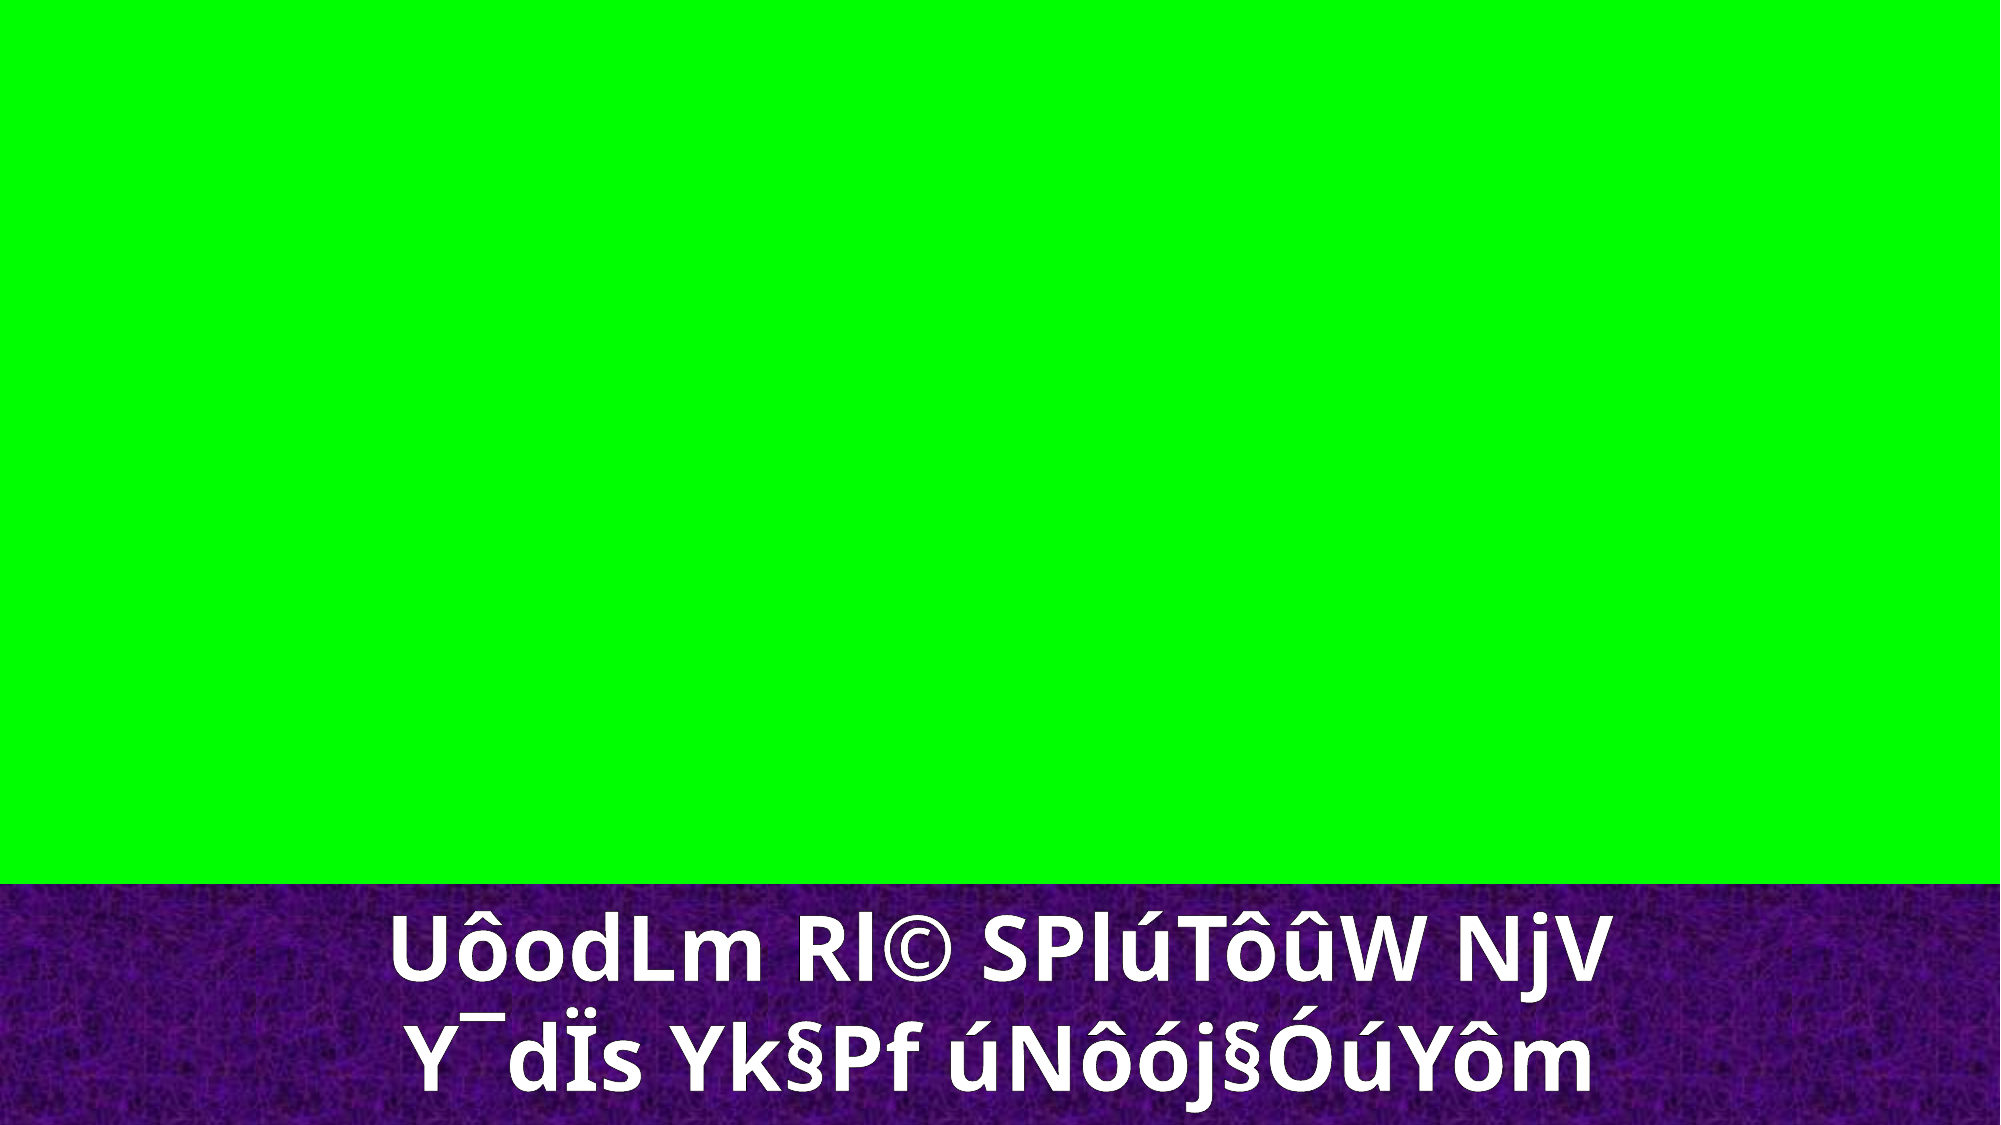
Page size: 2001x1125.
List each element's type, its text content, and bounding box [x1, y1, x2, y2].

text_box UôodLm Rl© SPlúTôûW NjV Y¯dÏs Yk§Pf úNôój§ÓúYôm [262, 882, 1738, 1117]
text_box [0, 884, 2000, 1125]
